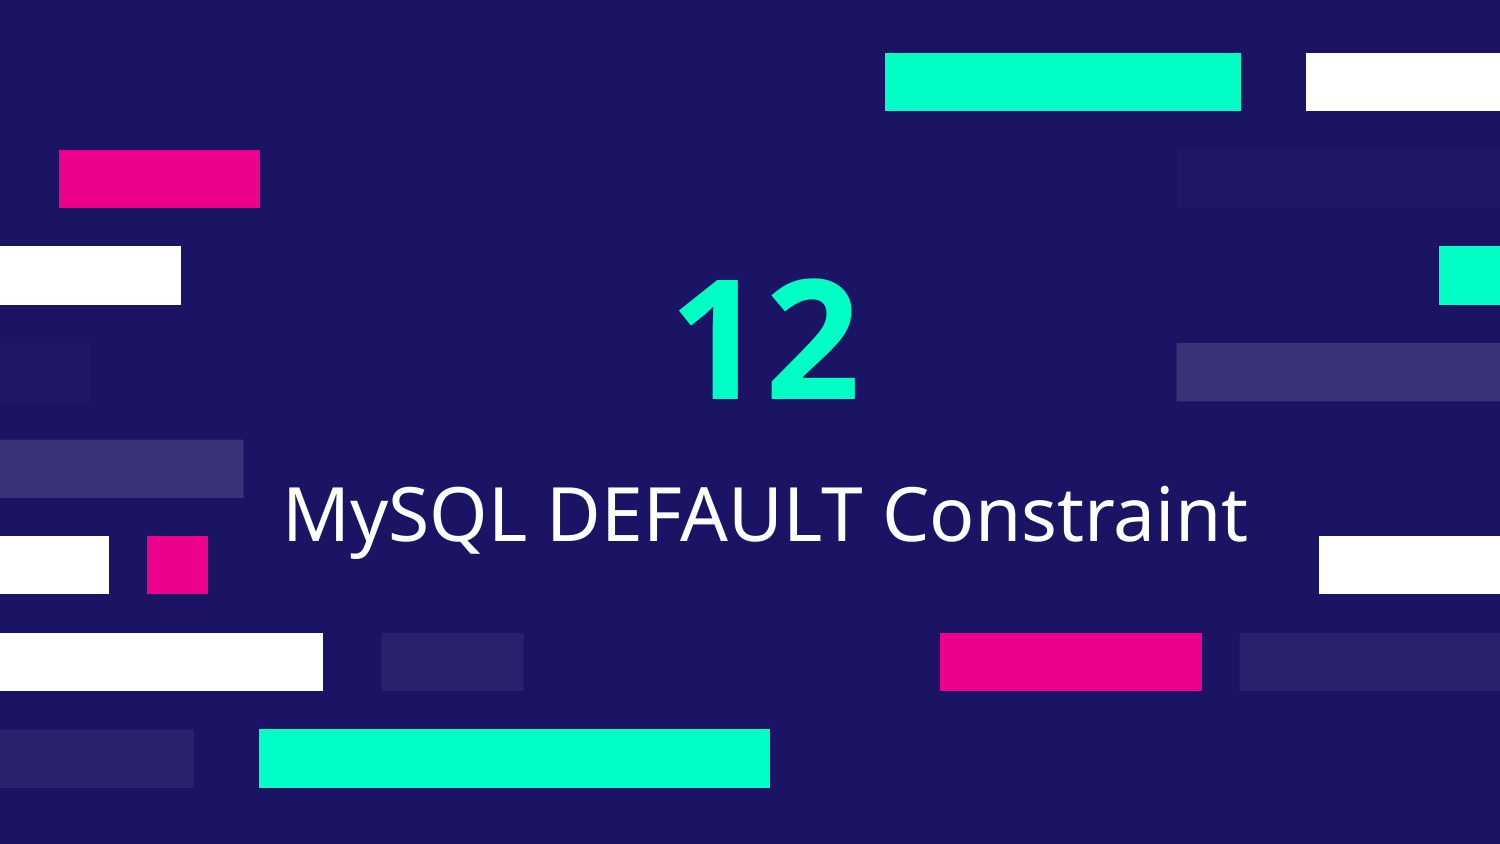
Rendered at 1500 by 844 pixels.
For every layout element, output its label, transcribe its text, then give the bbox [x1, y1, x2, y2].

title MySQL DEFAULT Constraint [74, 474, 1457, 549]
title 12 [74, 352, 1457, 434]
